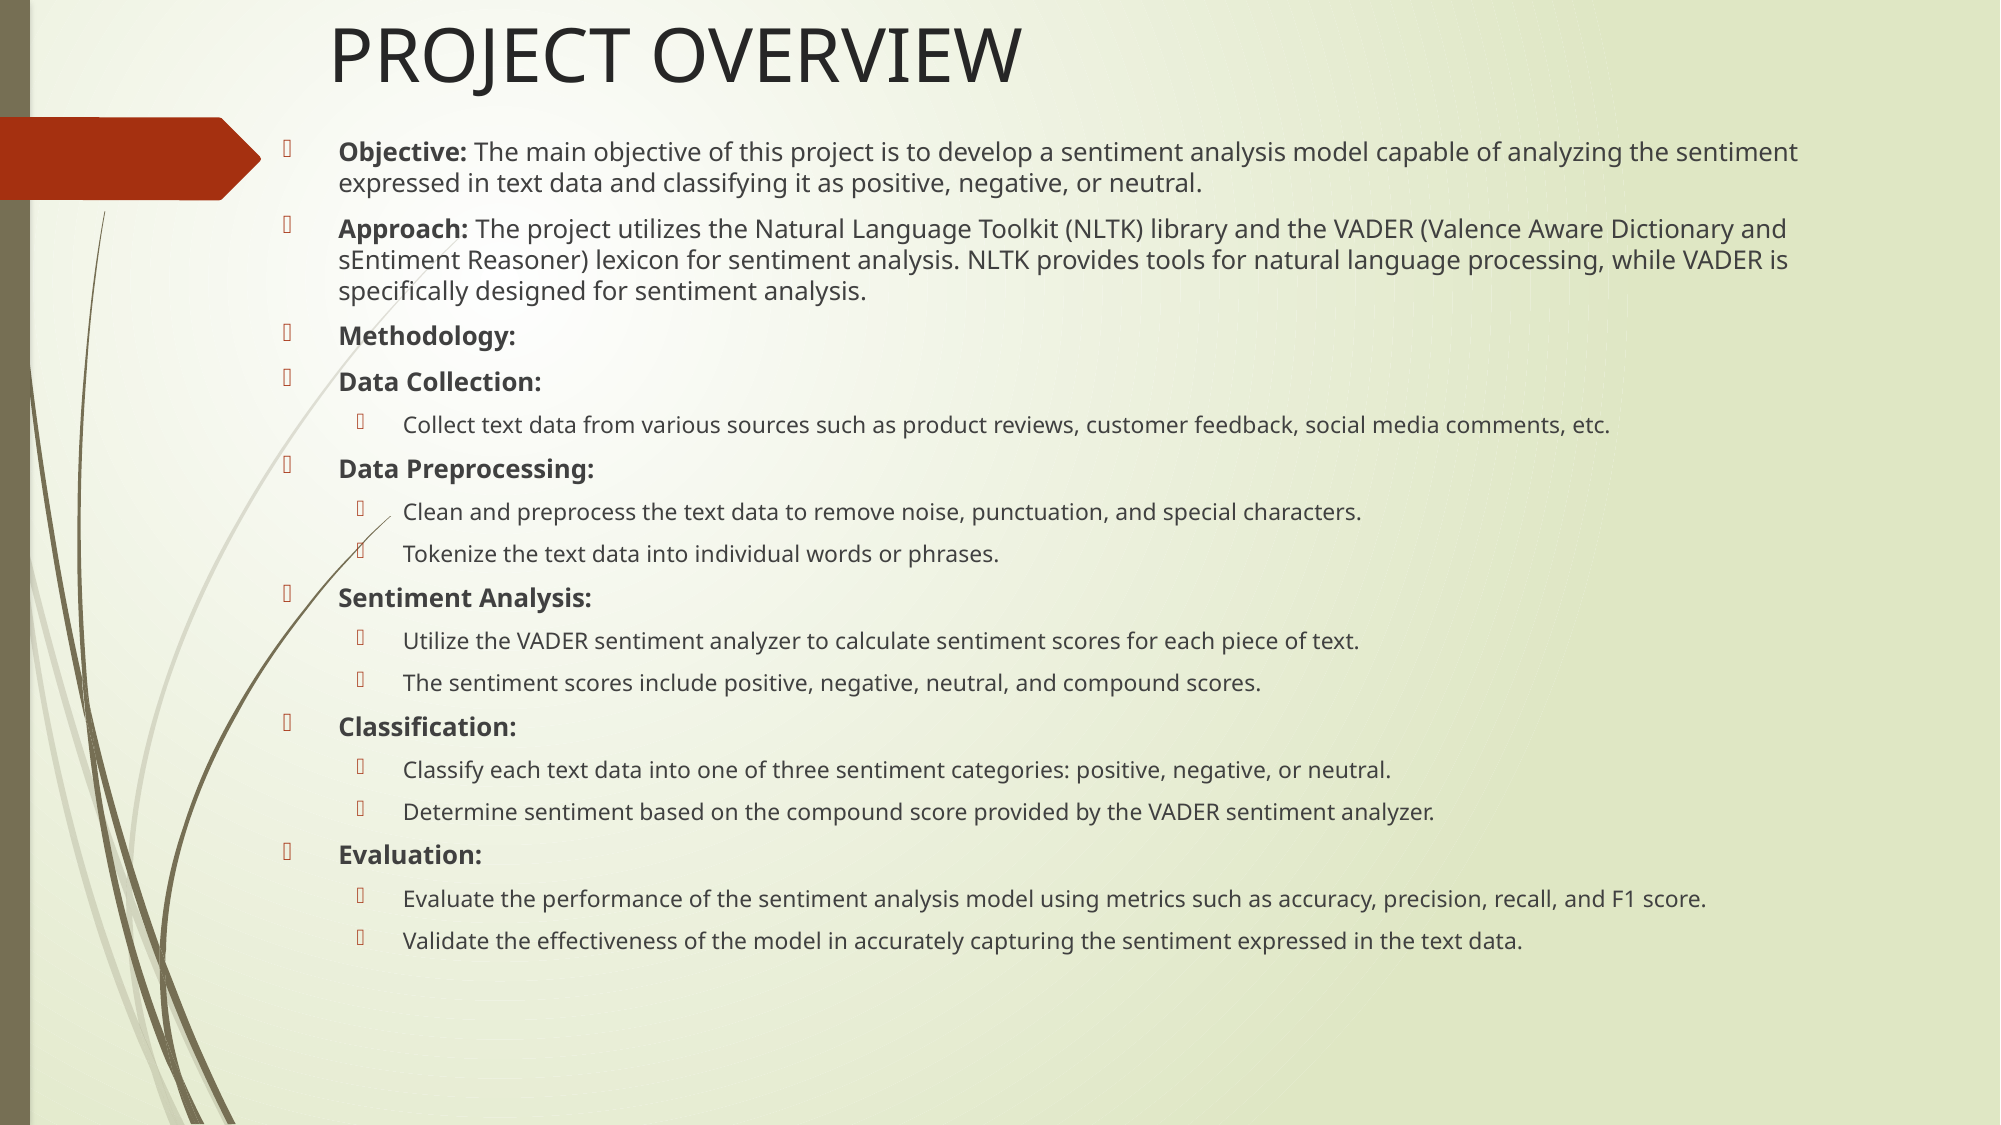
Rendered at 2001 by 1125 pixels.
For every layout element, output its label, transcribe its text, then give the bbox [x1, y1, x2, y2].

list Objective: The main objective of this project is to develop a sentiment analysis model capable of analyzing the sentiment expressed in text data and classifying it as positive, negative, or neutral. Approach: The project utilizes the Natural Language Toolkit (NLTK) library and the VADER (Valence Aware Dictionary and sEntiment Reasoner) lexicon for sentiment analysis. NLTK provides tools for natural language processing, while VADER is specifically designed for sentiment analysis. Methodology: Data Collection: Collect text data from various sources such as product reviews, customer feedback, social media comments, etc. Data Preprocessing: Clean and preprocess the text data to remove noise, punctuation, and special characters. Tokenize the text data into individual words or phrases. Sentiment Analysis: Utilize the VADER sentiment analyzer to calculate sentiment scores for each piece of text. The sentiment scores include positive, negative, neutral, and compound scores. Classification: Classify each text data into one of three sentiment categories: positive, negative, or neutral. Determine sentiment based on the compound score provided by the VADER sentiment analyzer. Evaluation: Evaluate the performance of the sentiment analysis model using metrics such as accuracy, precision, recall, and F1 score. Validate the effectiveness of the model in accurately capturing the sentiment expressed in the text data. [267, 128, 1888, 970]
title PROJECT OVERVIEW [313, 0, 1776, 128]
